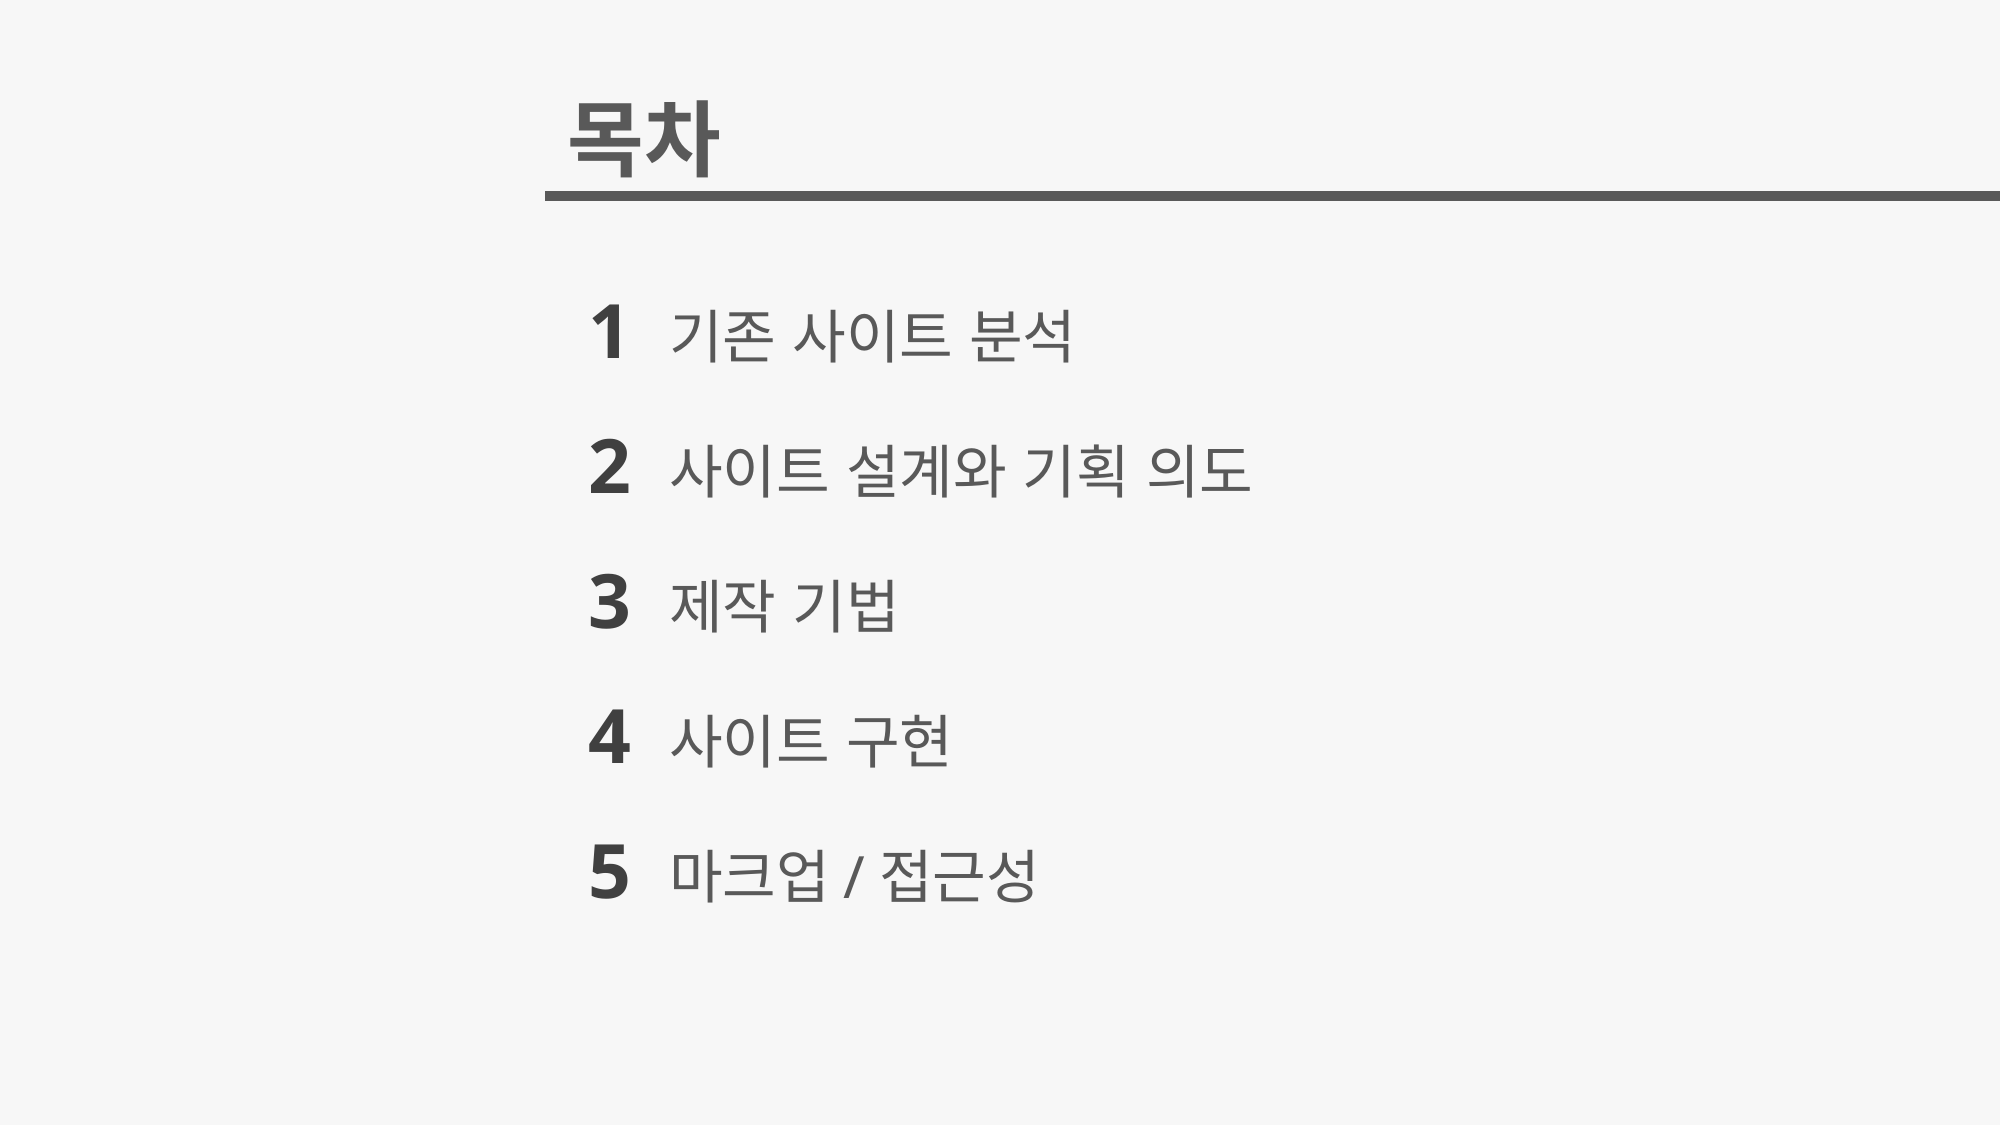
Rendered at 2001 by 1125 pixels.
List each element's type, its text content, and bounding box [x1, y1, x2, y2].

text_box 목차 [552, 79, 736, 195]
text_box 1 기존 사이트 분석 2 사이트 설계와 기획 의도 3 제작 기법 4 사이트 구현 5 마크업/접근성 [574, 231, 1269, 922]
